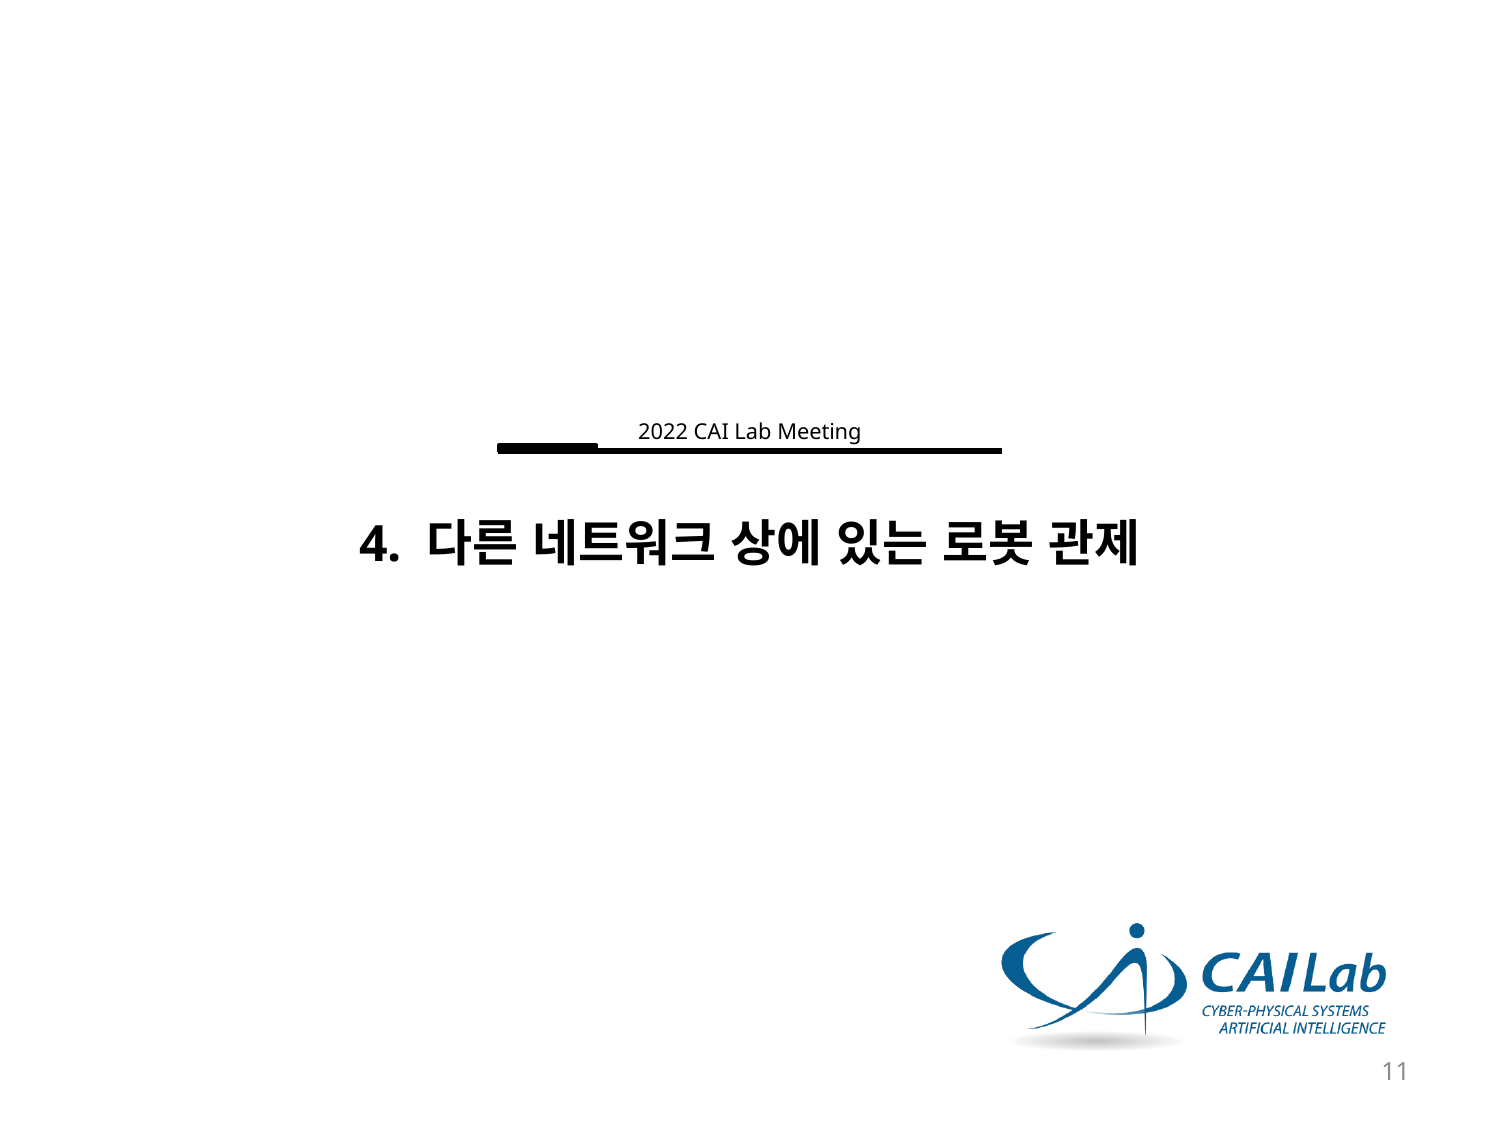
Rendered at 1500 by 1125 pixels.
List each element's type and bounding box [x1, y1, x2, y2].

picture [941, 863, 1457, 1114]
text_box [194, 409, 1306, 581]
